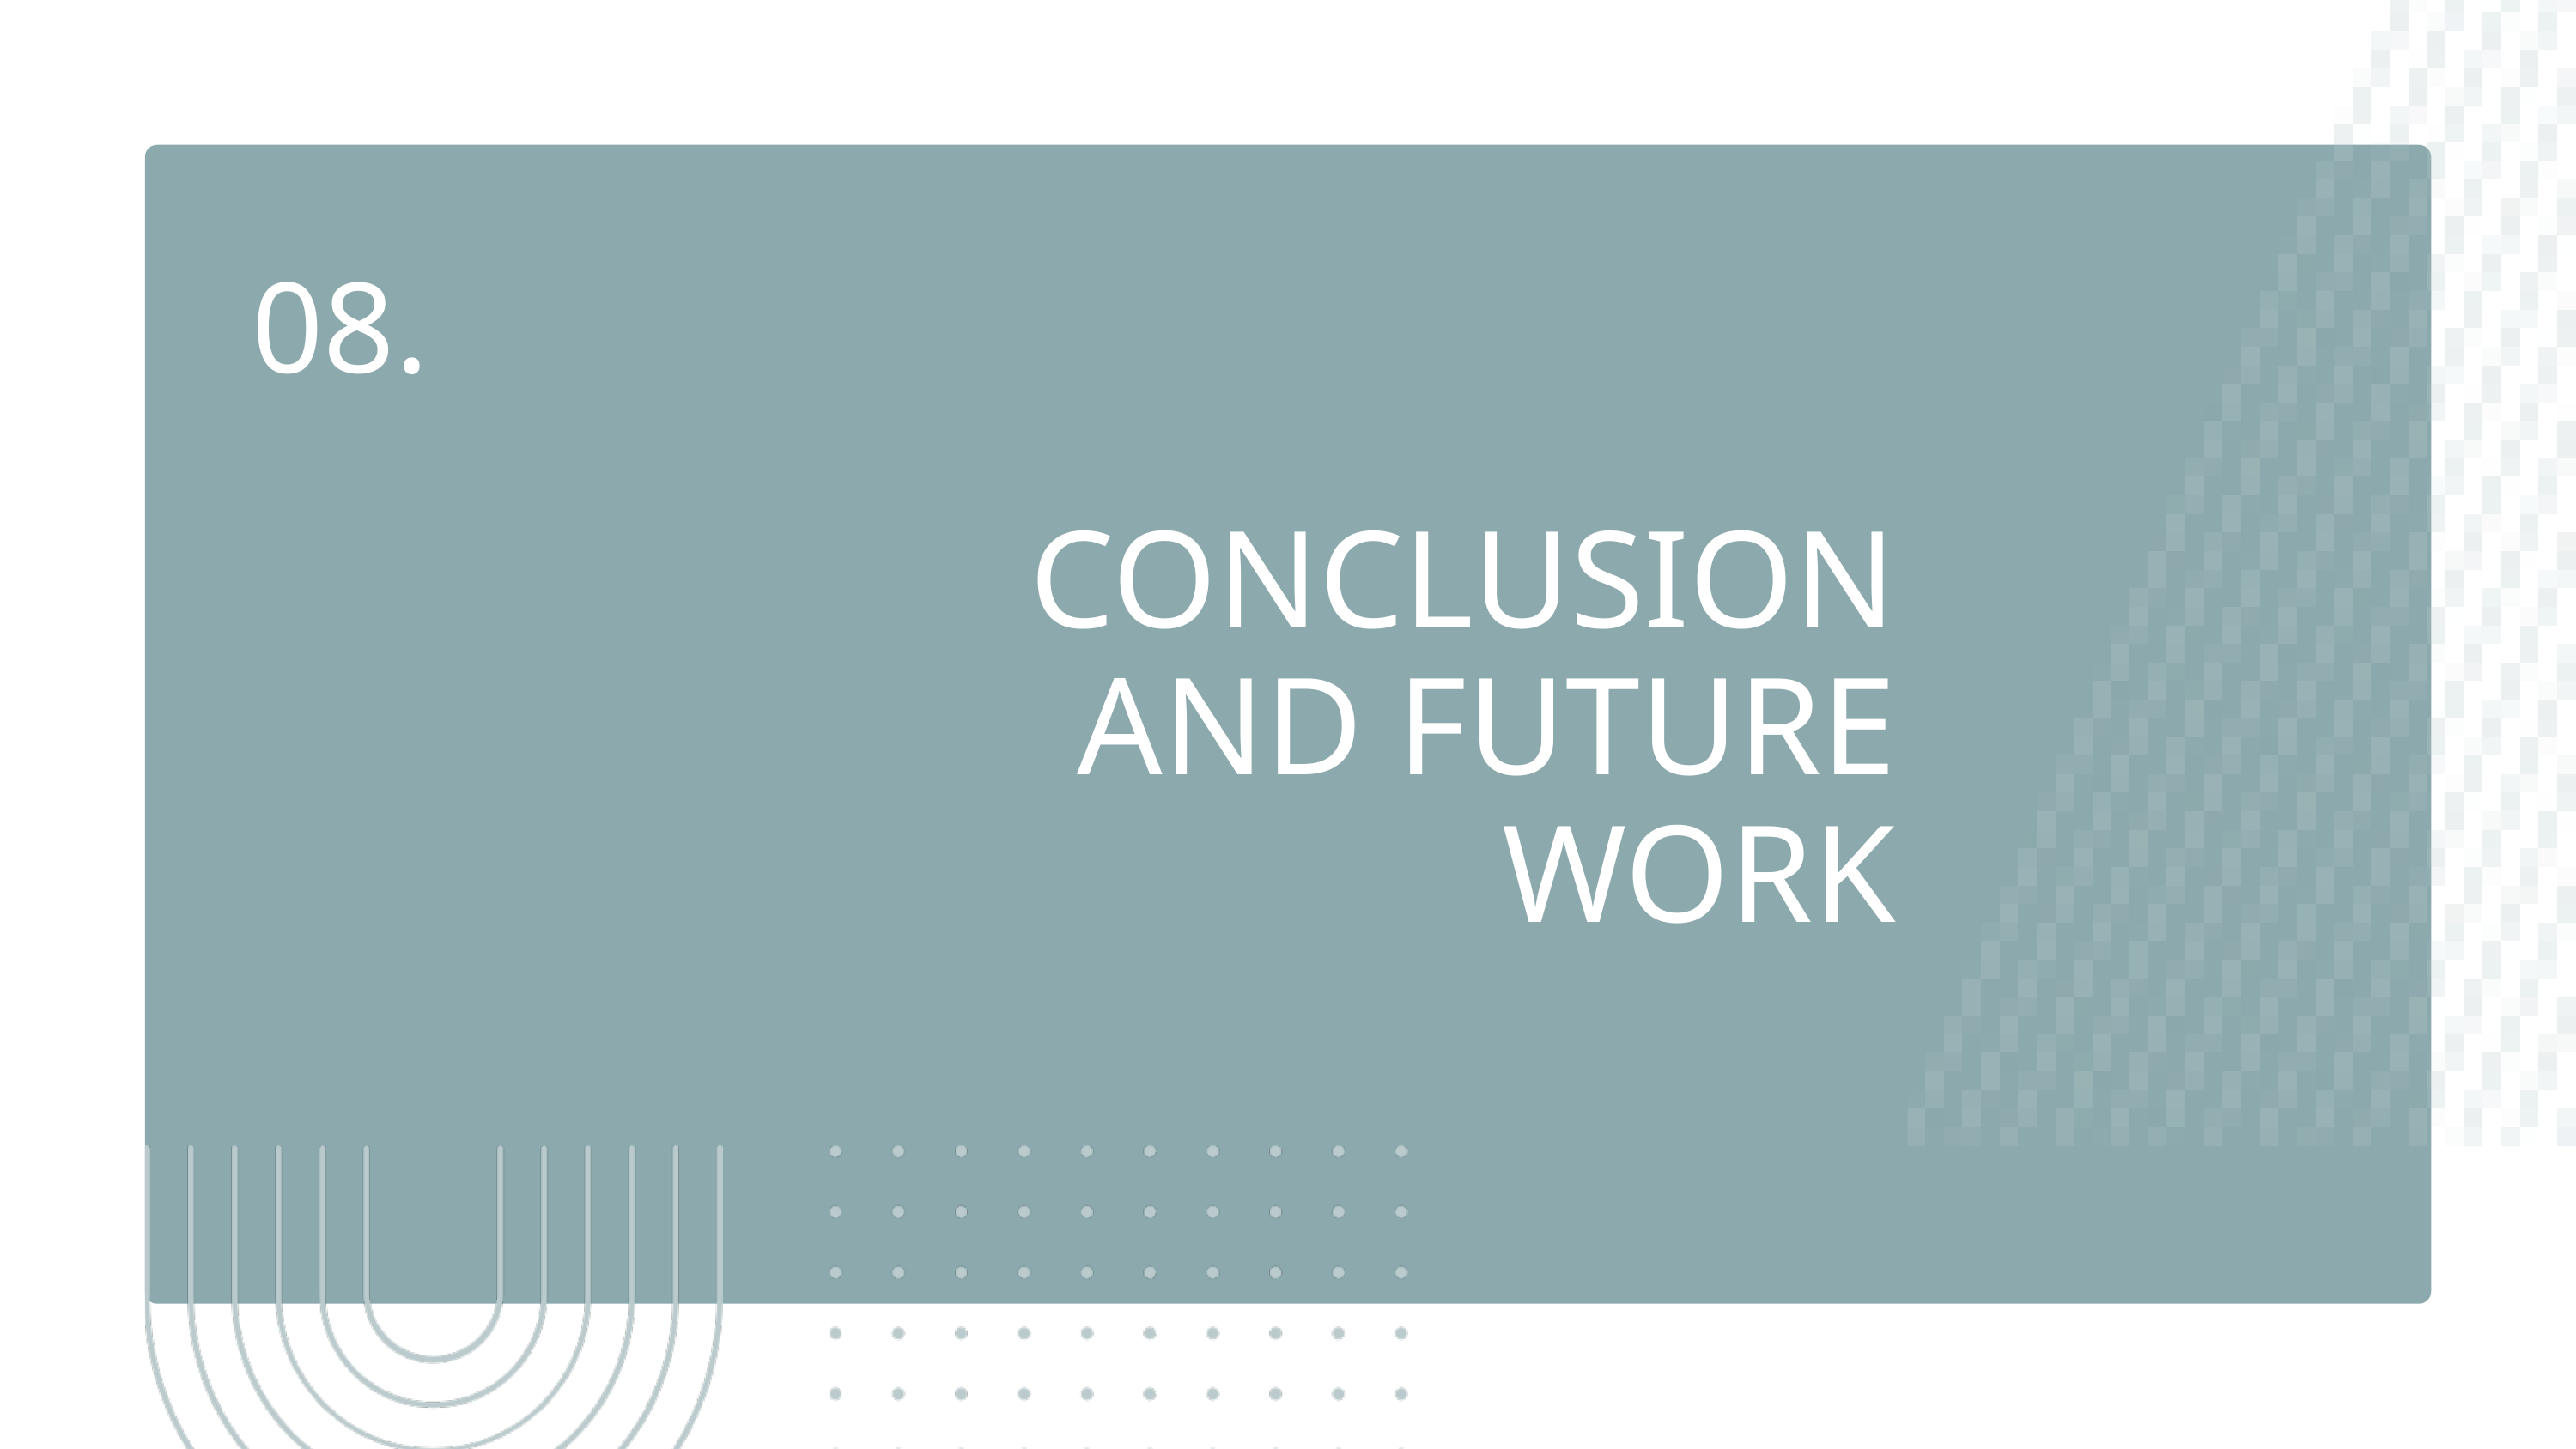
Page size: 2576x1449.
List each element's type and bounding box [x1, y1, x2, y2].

text_box [144, 1310, 723, 1449]
text_box [829, 1311, 1408, 1449]
text_box [1907, 0, 2576, 1146]
text_box [144, 144, 2432, 1304]
